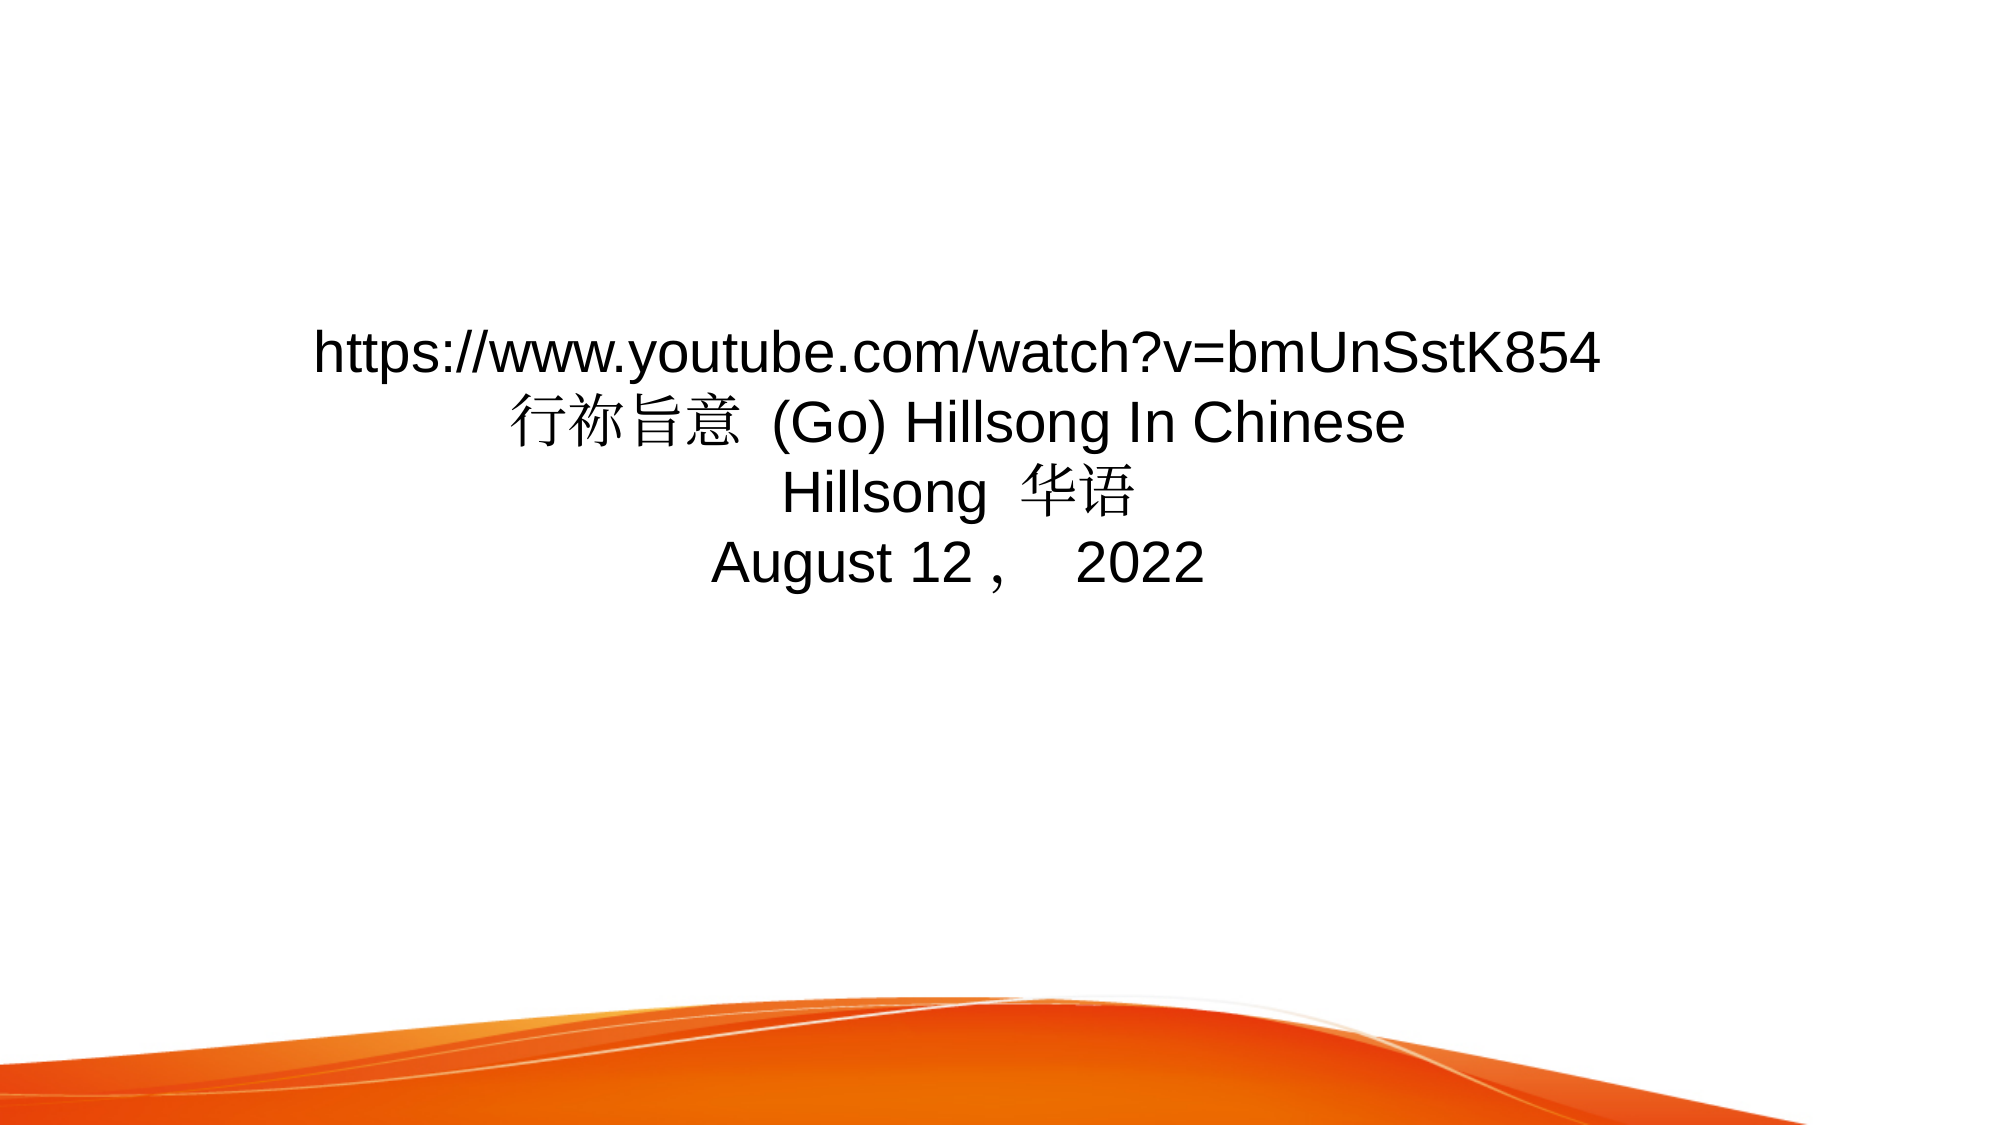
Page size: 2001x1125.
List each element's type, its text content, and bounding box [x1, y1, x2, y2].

text_box https://www.youtube.com/watch?v=bmUnSstK854 行祢旨意 (Go) Hillsong In Chinese Hillsong 华语 August 12， 2022 [236, 306, 1681, 636]
picture [0, 0, 2000, 1125]
